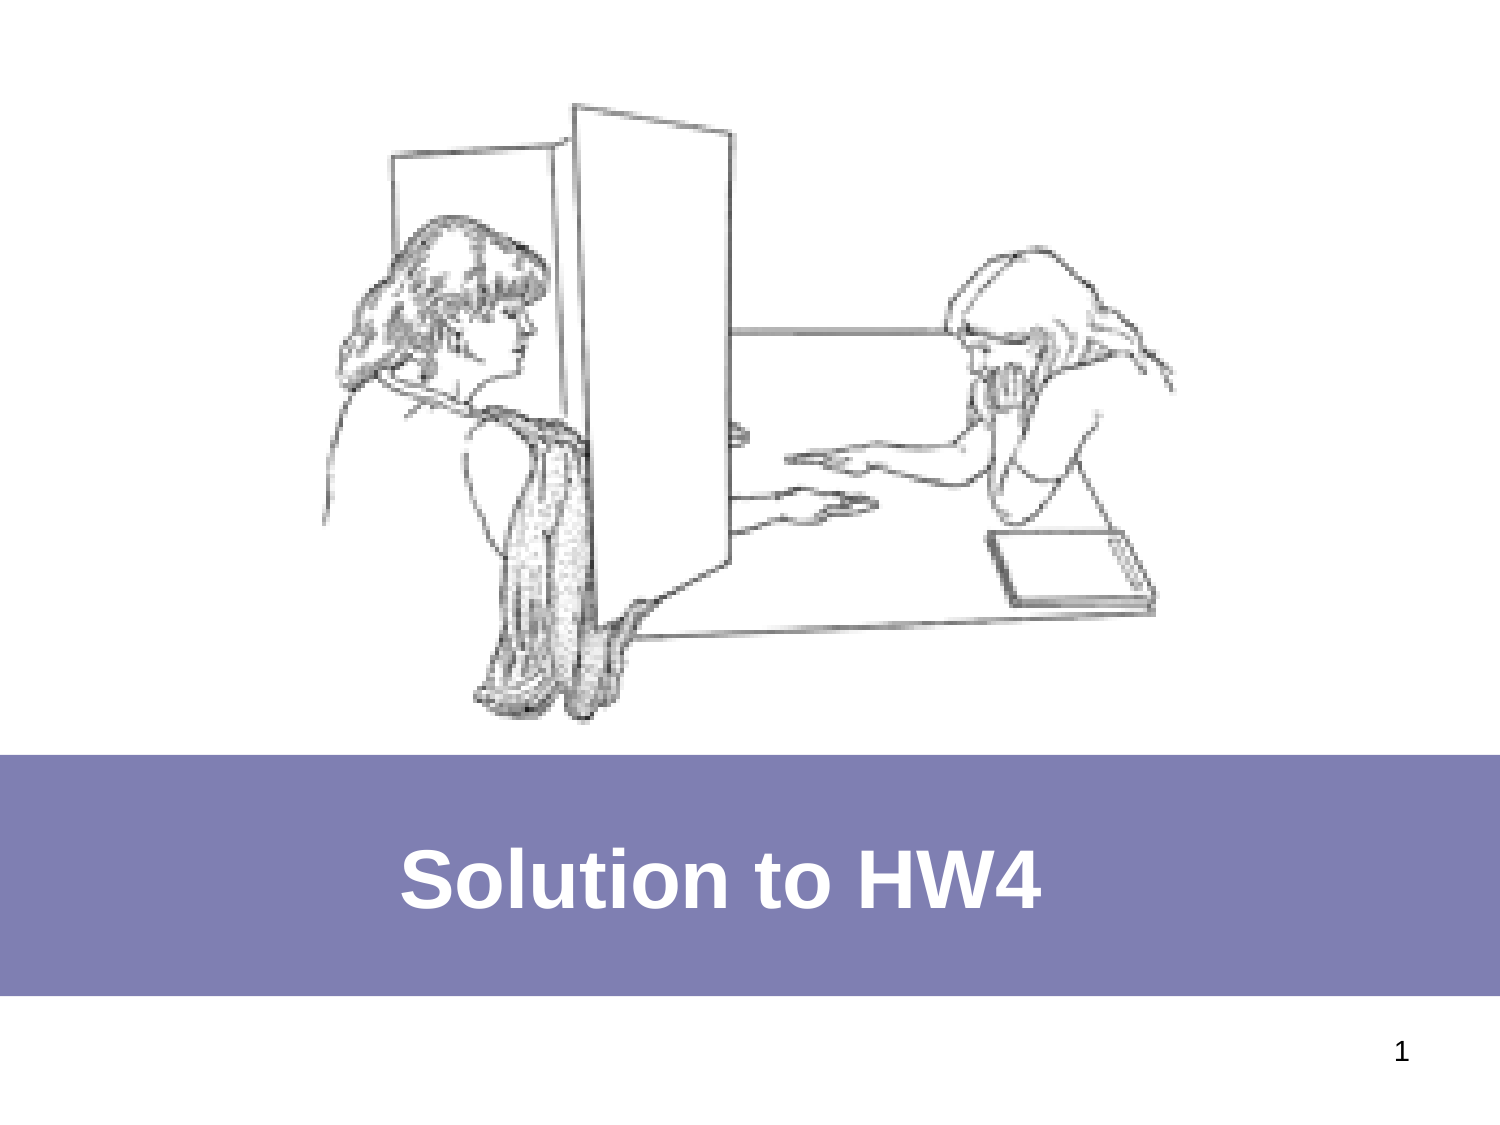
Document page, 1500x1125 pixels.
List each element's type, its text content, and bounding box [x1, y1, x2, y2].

slide_number 1 [1074, 1024, 1426, 1103]
picture [318, 99, 1182, 726]
text_box Solution to HW4 [0, 754, 1500, 997]
